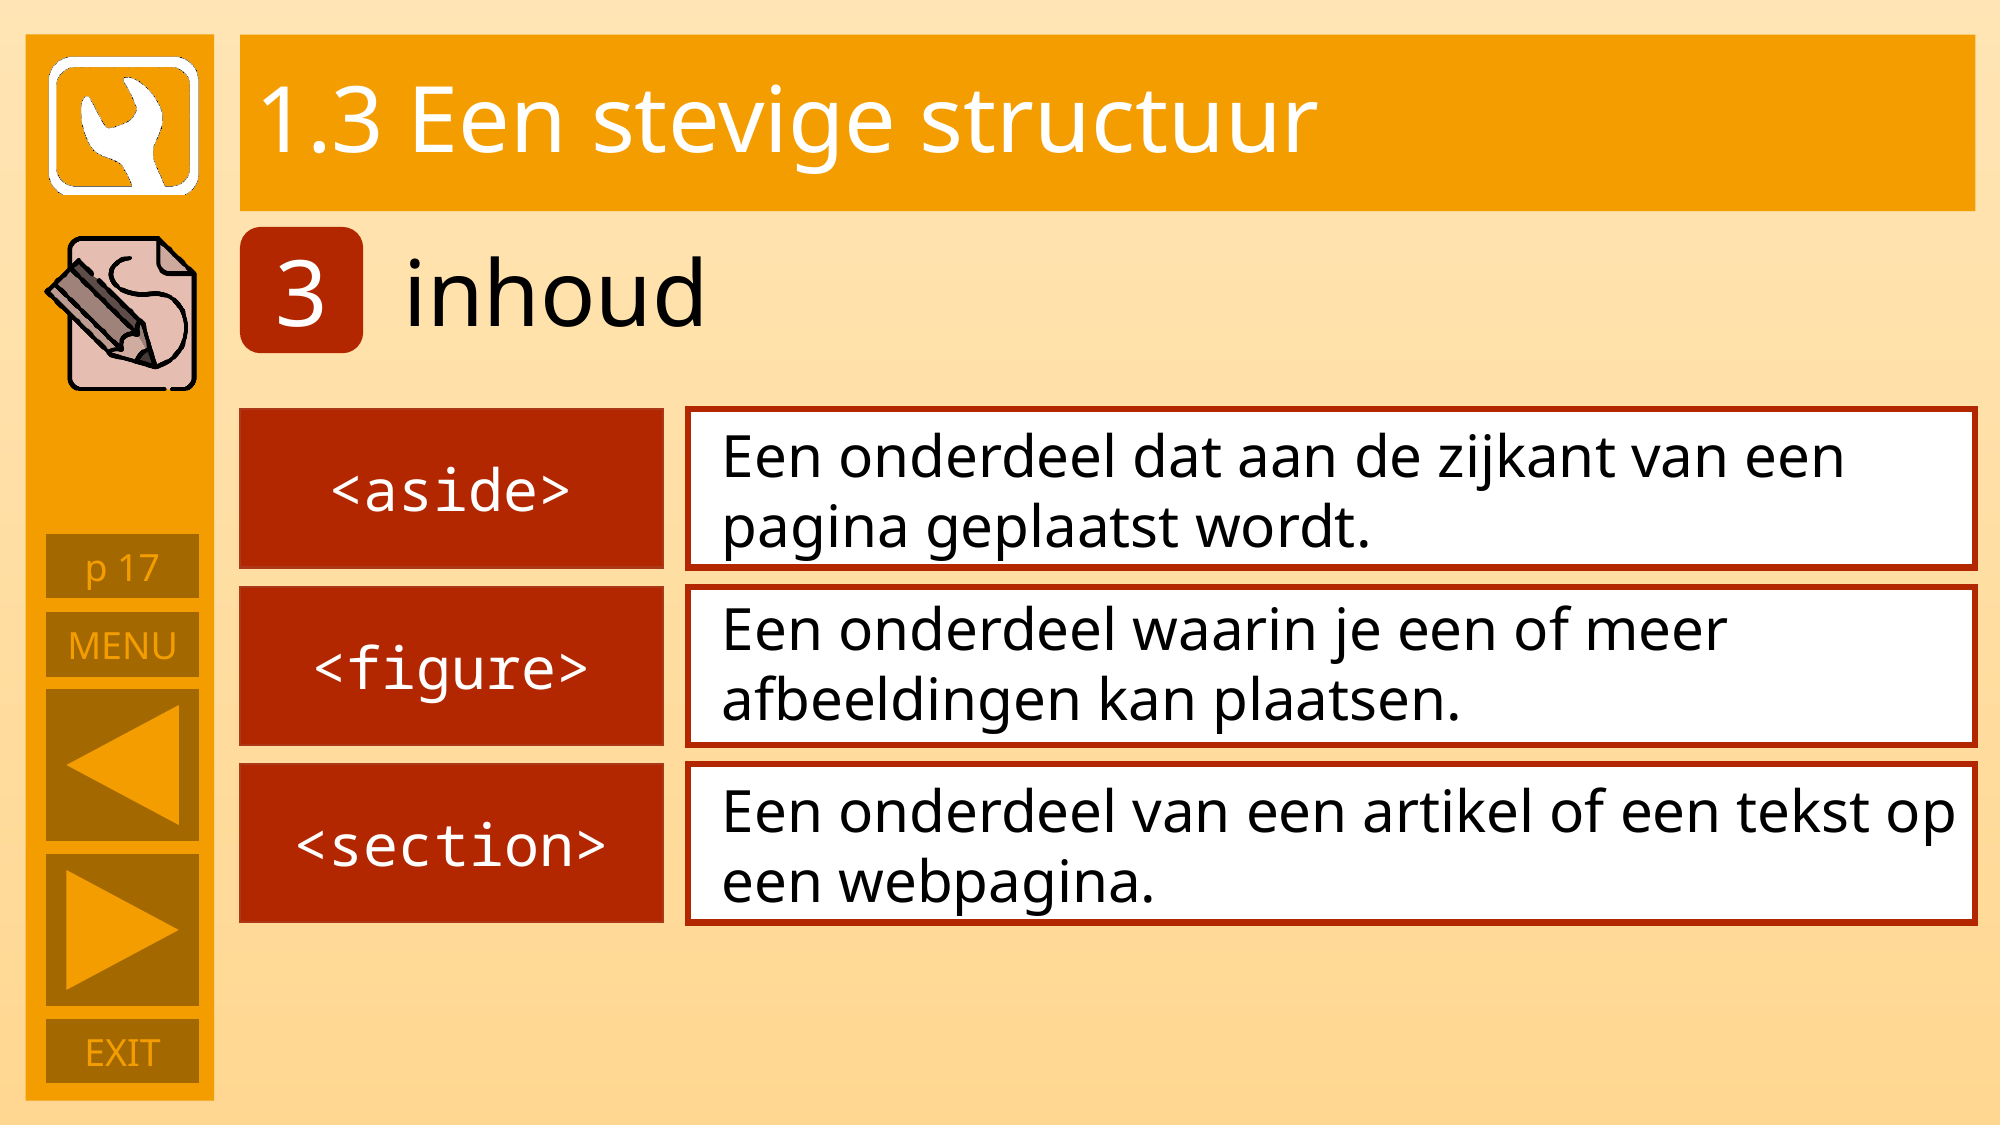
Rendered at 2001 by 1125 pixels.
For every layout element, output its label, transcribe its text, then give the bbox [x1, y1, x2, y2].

text_box inhoud [388, 226, 1976, 354]
text_box [687, 408, 1976, 569]
text_box MENU [46, 612, 199, 677]
text_box EXIT [215, 193, 240, 199]
text_box [46, 854, 199, 1006]
text_box EXIT [0, 172, 25, 176]
text_box [687, 586, 1976, 746]
text_box <aside> [239, 408, 664, 569]
text_box MENU [664, 762, 1977, 773]
picture [47, 55, 199, 195]
text_box p 17 [46, 534, 199, 598]
text_box <section> [239, 763, 664, 923]
text_box [65, 868, 181, 992]
text_box <figure> [239, 586, 664, 746]
text_box EXIT [46, 1019, 199, 1083]
text_box EXIT [0, 193, 25, 199]
text_box MENU [215, 766, 239, 773]
text_box Een onderdeel waarin je een of meer afbeeldingen kan plaatsen. [707, 584, 2000, 740]
text_box EXIT [1976, 193, 2000, 199]
text_box MENU [0, 766, 25, 773]
picture [41, 236, 198, 391]
text_box 3 [238, 225, 365, 355]
text_box EXIT [1976, 172, 2000, 176]
text_box Een onderdeel van een artikel of een tekst op een webpagina. [707, 766, 2000, 922]
text_box Een onderdeel dat aan de zijkant van een pagina geplaatst wordt. [707, 411, 2000, 567]
text_box [25, 33, 215, 1102]
text_box [64, 703, 180, 827]
text_box MENU [215, 352, 2000, 360]
text_box [687, 763, 1976, 923]
text_box MENU [0, 352, 25, 360]
text_box EXIT [215, 172, 240, 176]
text_box [46, 689, 199, 841]
title 1.3 Een stevige structuur [240, 34, 1976, 212]
